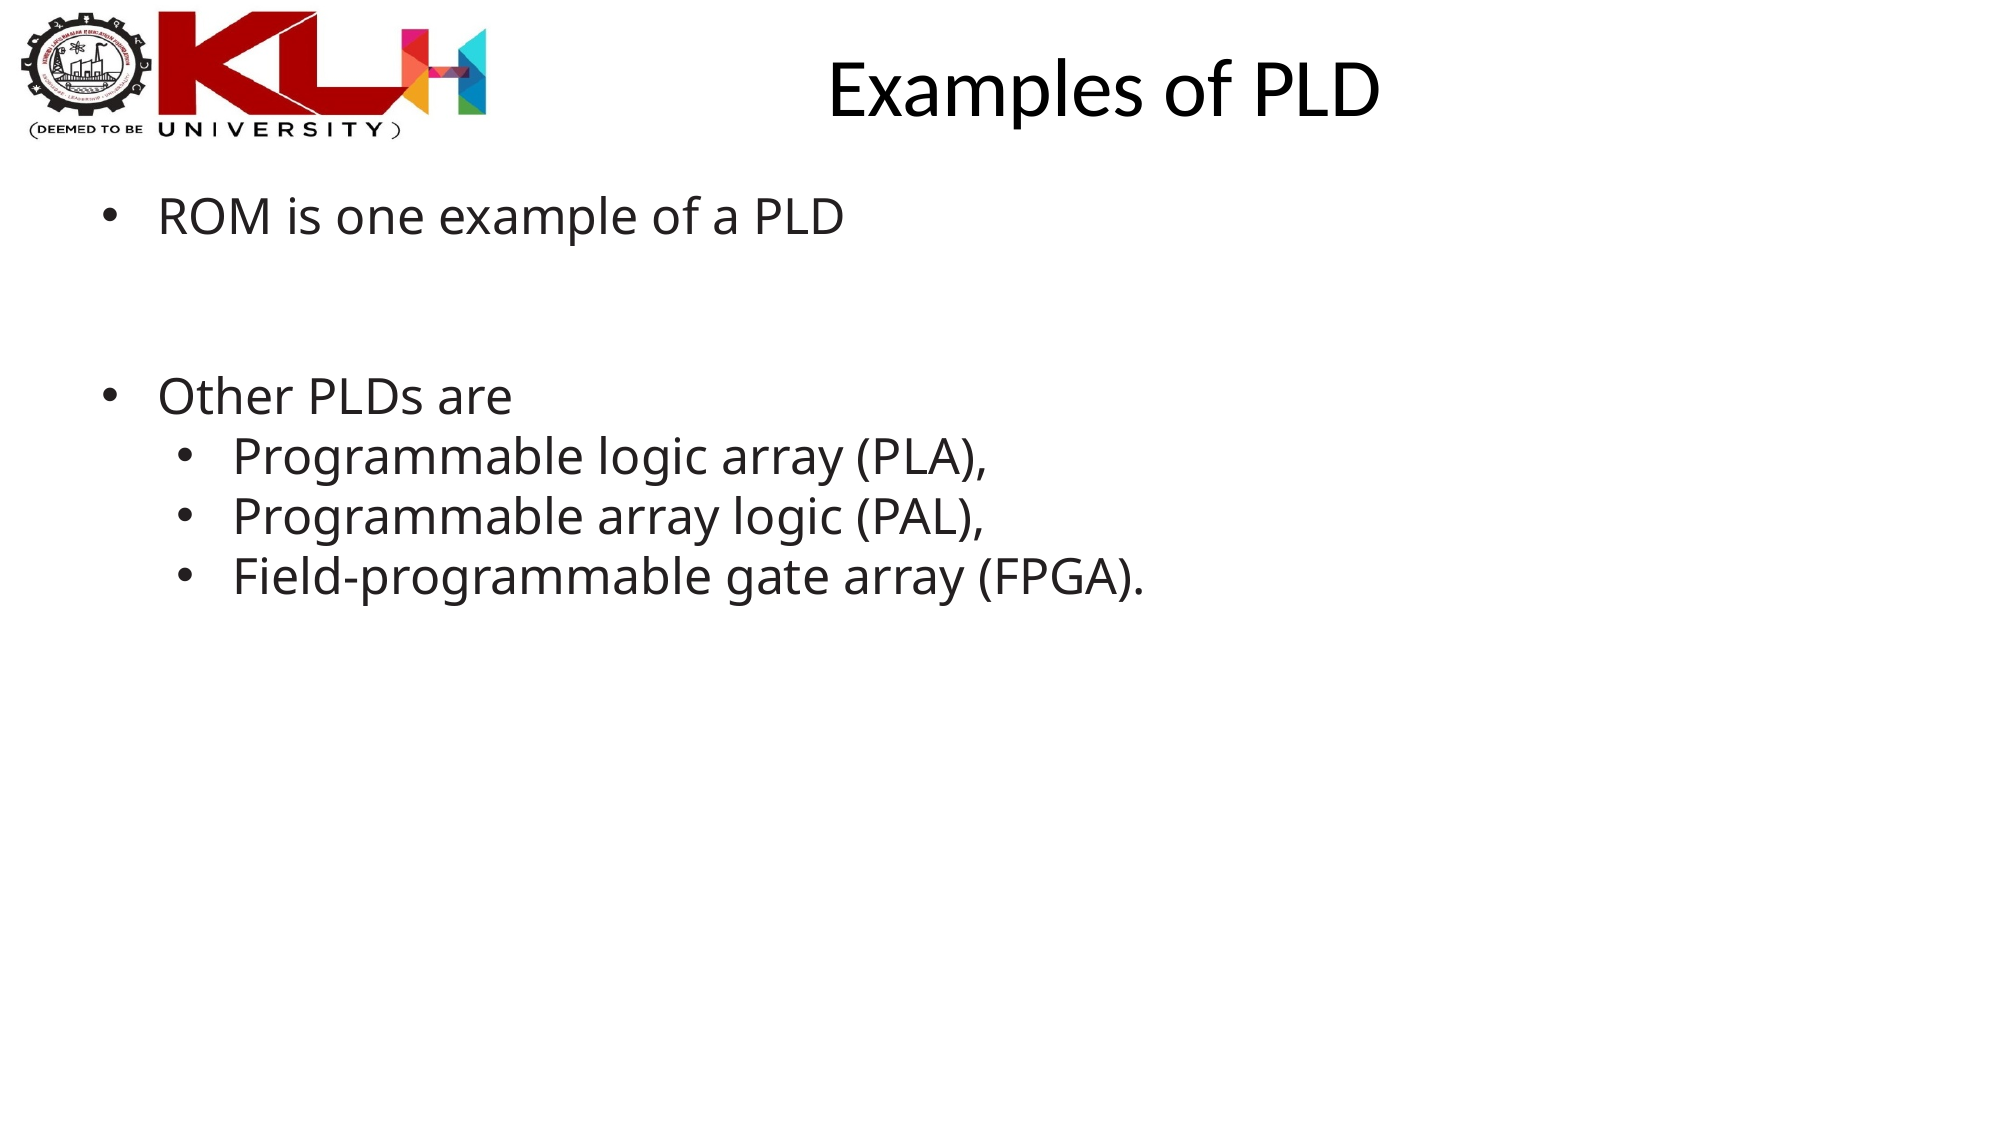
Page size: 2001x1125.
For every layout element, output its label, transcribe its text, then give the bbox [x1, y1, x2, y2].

text_box ROM is one example of a PLD Other PLDs are Programmable logic array (PLA), Programmable array logic (PAL), Field‐programmable gate array (FPGA). [86, 176, 1937, 1032]
text_box Examples of PLD [812, 25, 1788, 141]
picture [16, 0, 492, 143]
